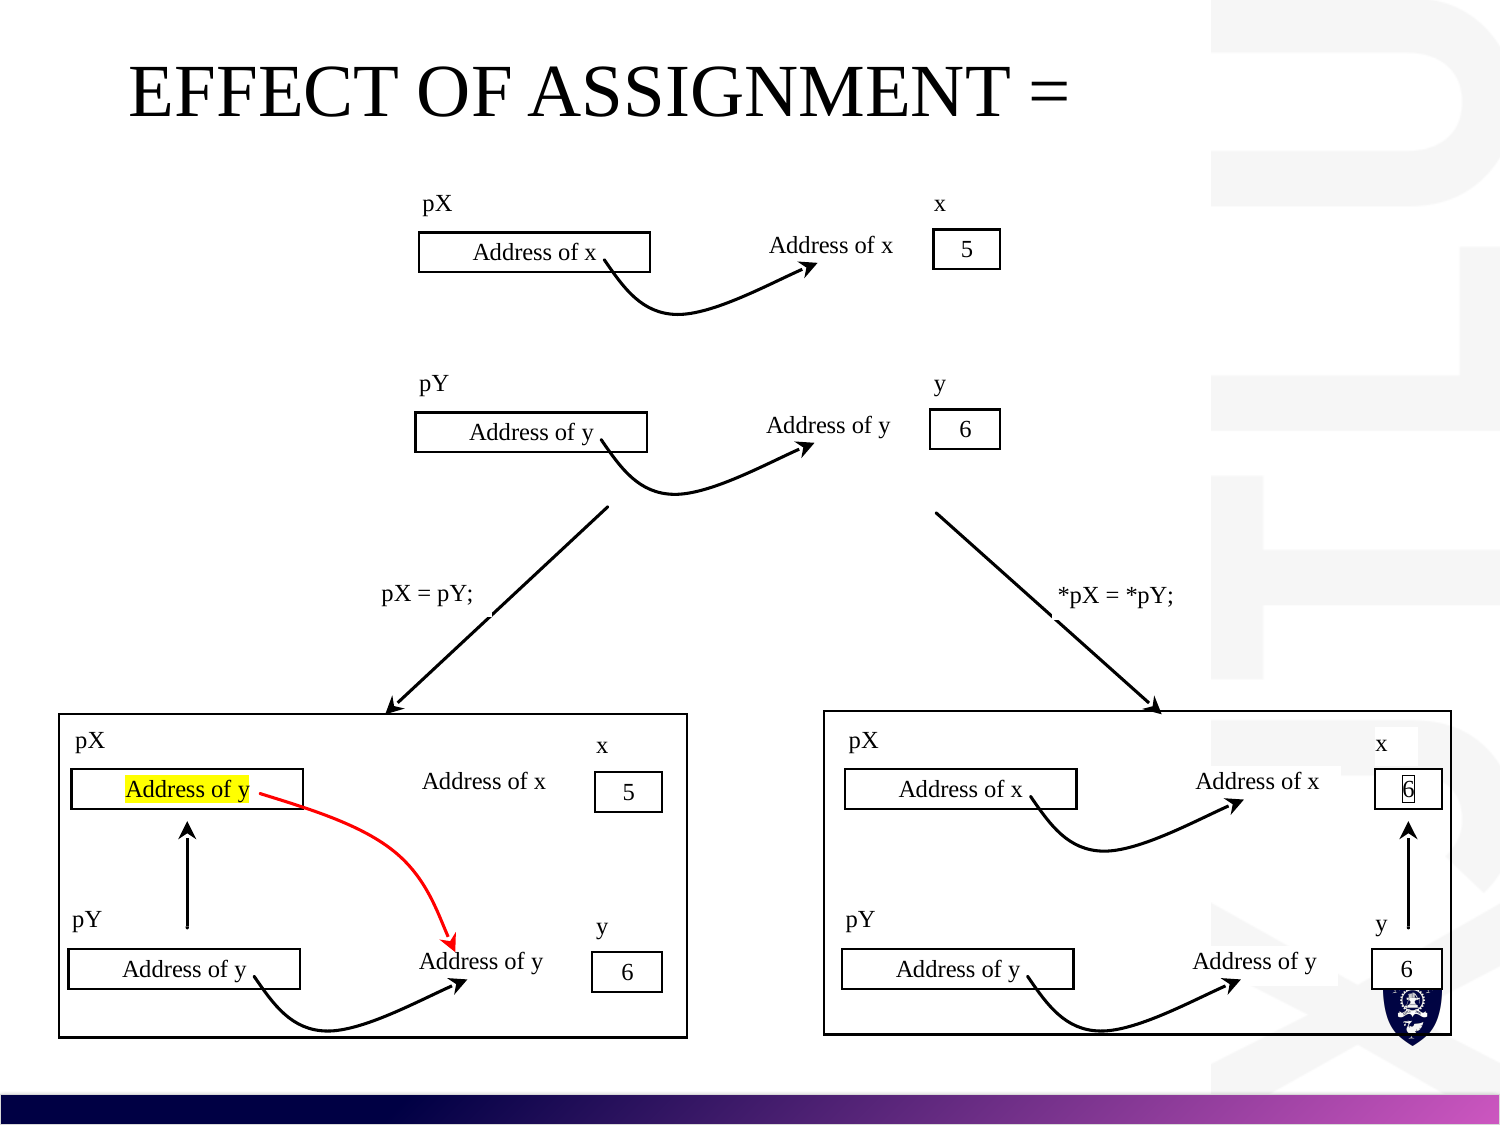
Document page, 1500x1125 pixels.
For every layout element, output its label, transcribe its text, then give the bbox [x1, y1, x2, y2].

title Effect of Assignment = [113, 39, 1389, 135]
slide_number [1074, 1061, 1425, 1103]
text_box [37, 159, 1469, 1052]
